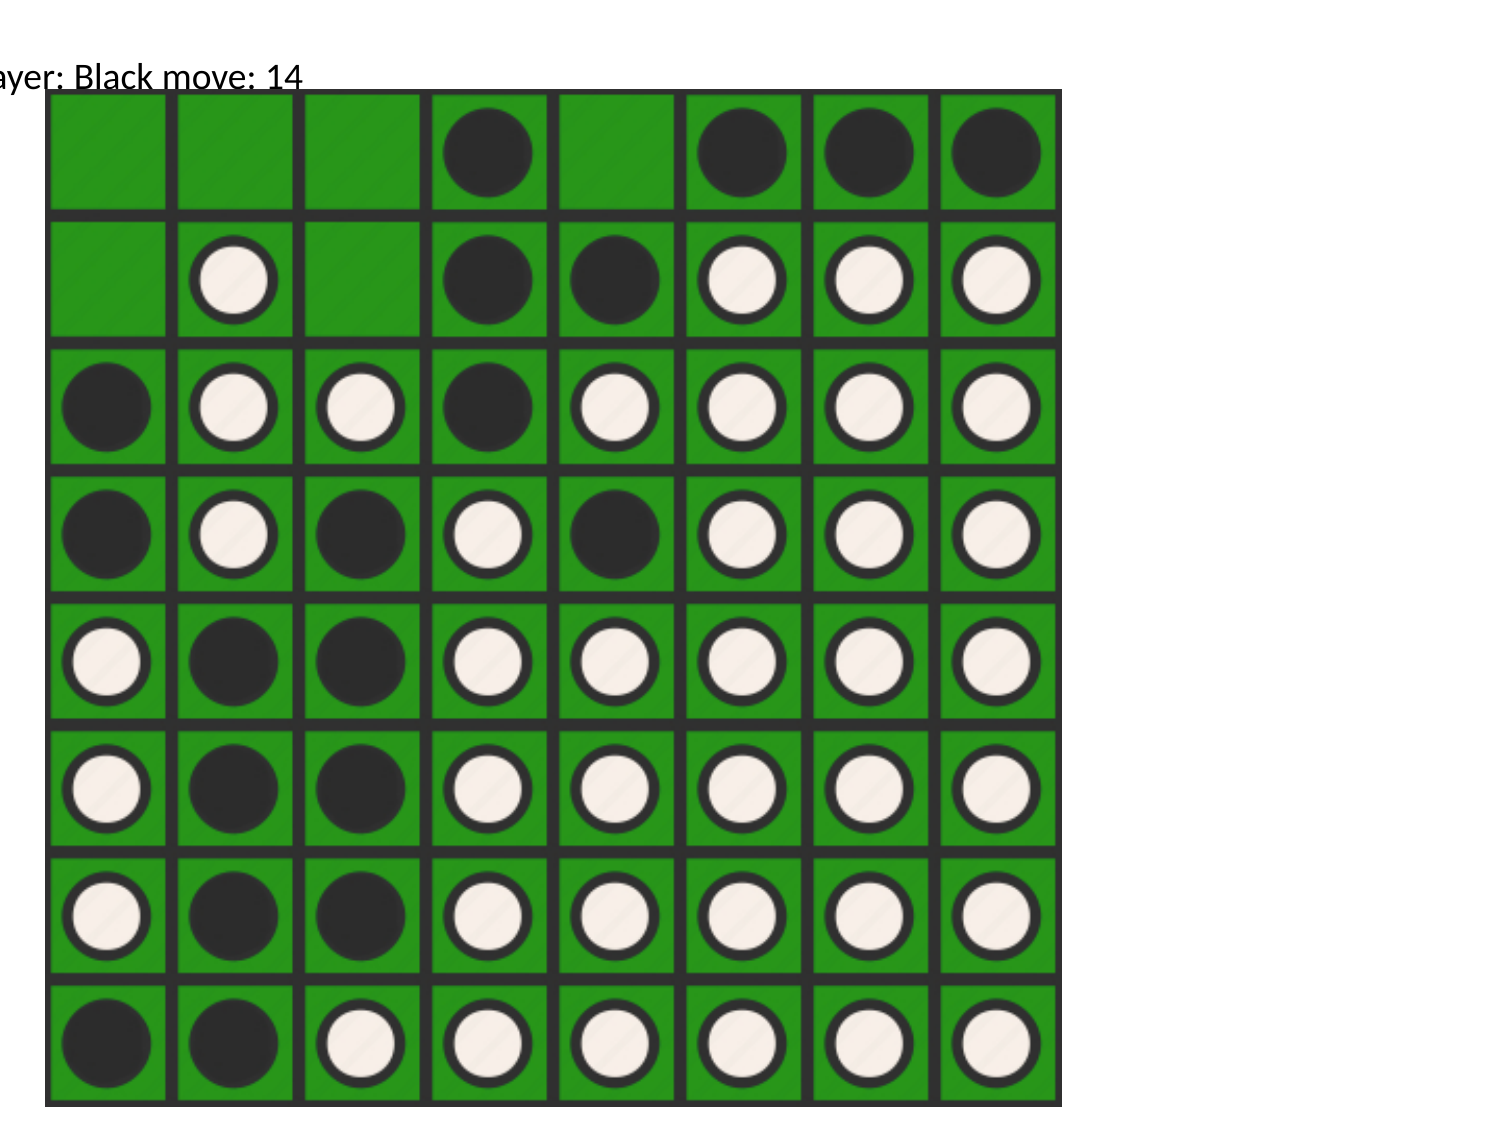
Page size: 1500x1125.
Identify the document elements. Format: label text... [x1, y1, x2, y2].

text_box turn: 55 player: Black move: 14 [0, 44, 319, 105]
picture [44, 89, 1062, 1107]
